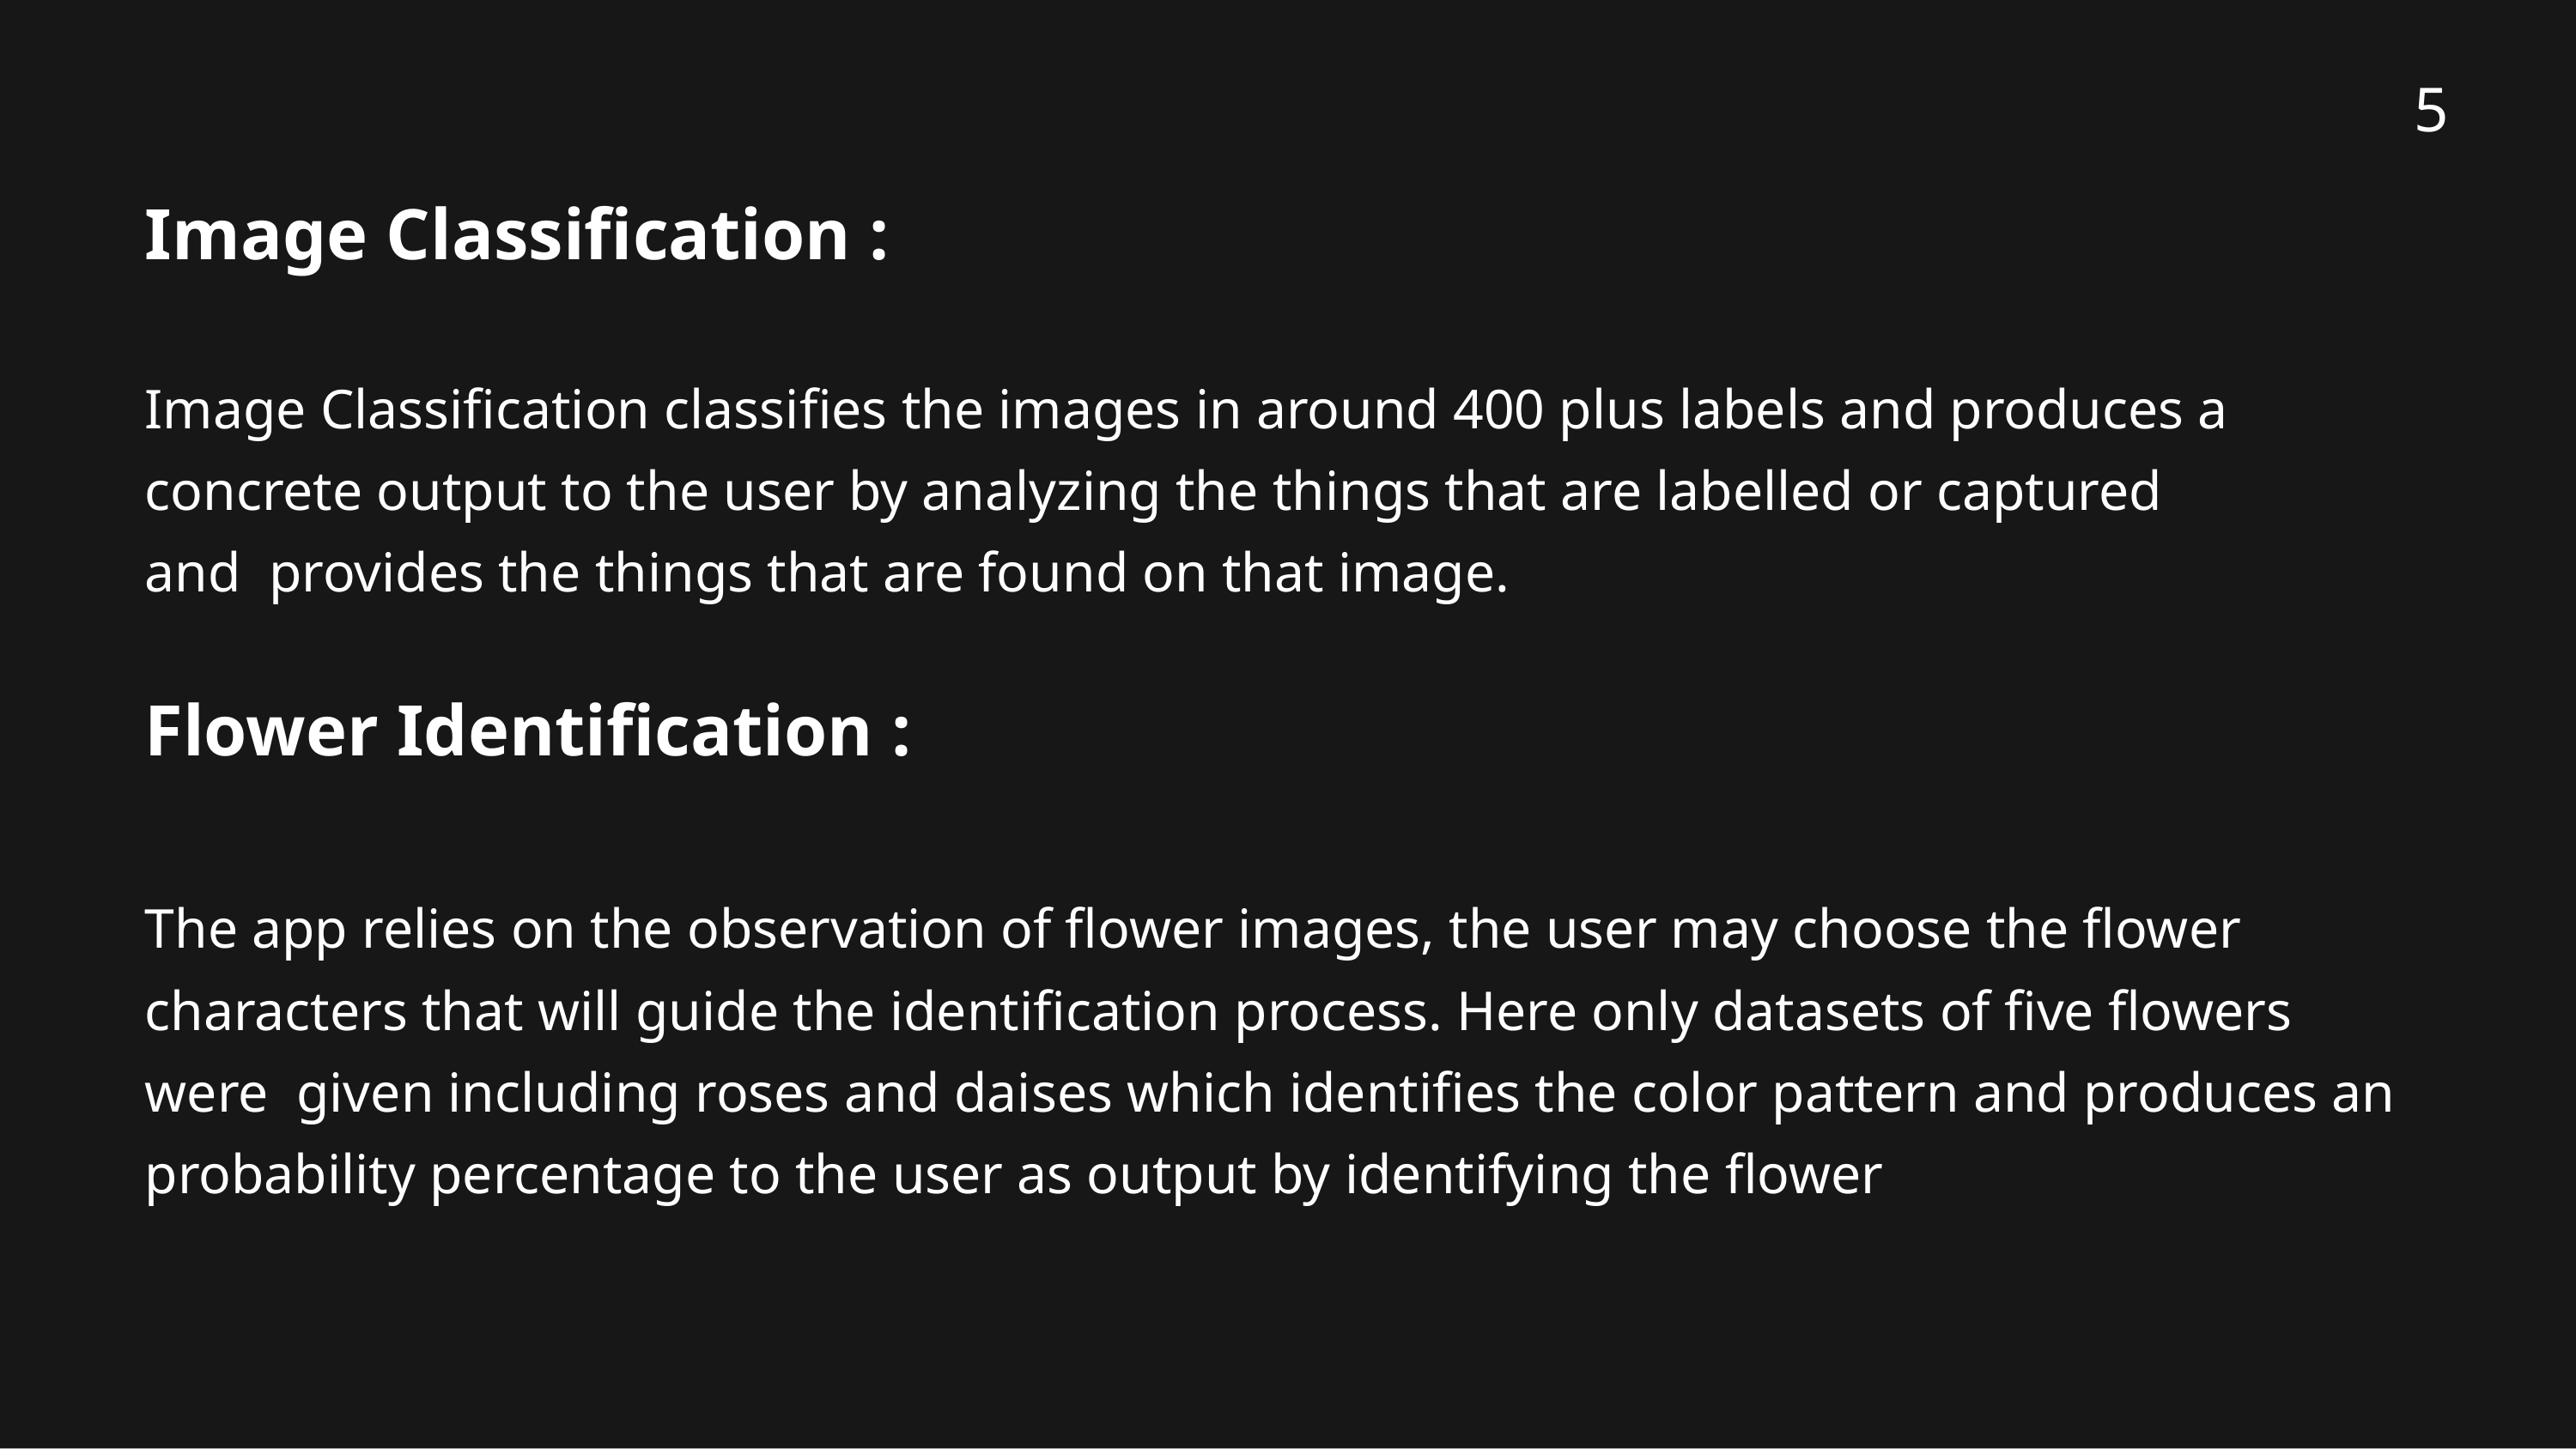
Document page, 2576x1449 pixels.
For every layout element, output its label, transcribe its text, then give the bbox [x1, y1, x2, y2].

text_box Image Classification classifies the images in around 400 plus labels and produces a concrete output to the user by analyzing the things that are labelled or captured and provides the things that are found on that image. Flower Identification : The app relies on the observation of flower images, the user may choose the flower characters that will guide the identification process. Here only datasets of five flowers were given including roses and daises which identifies the color pattern and produces an probability percentage to the user as output by identifying the flower [143, 355, 2415, 1204]
title Image Classification : [143, 188, 986, 355]
text_box 5 [2411, 70, 2451, 144]
